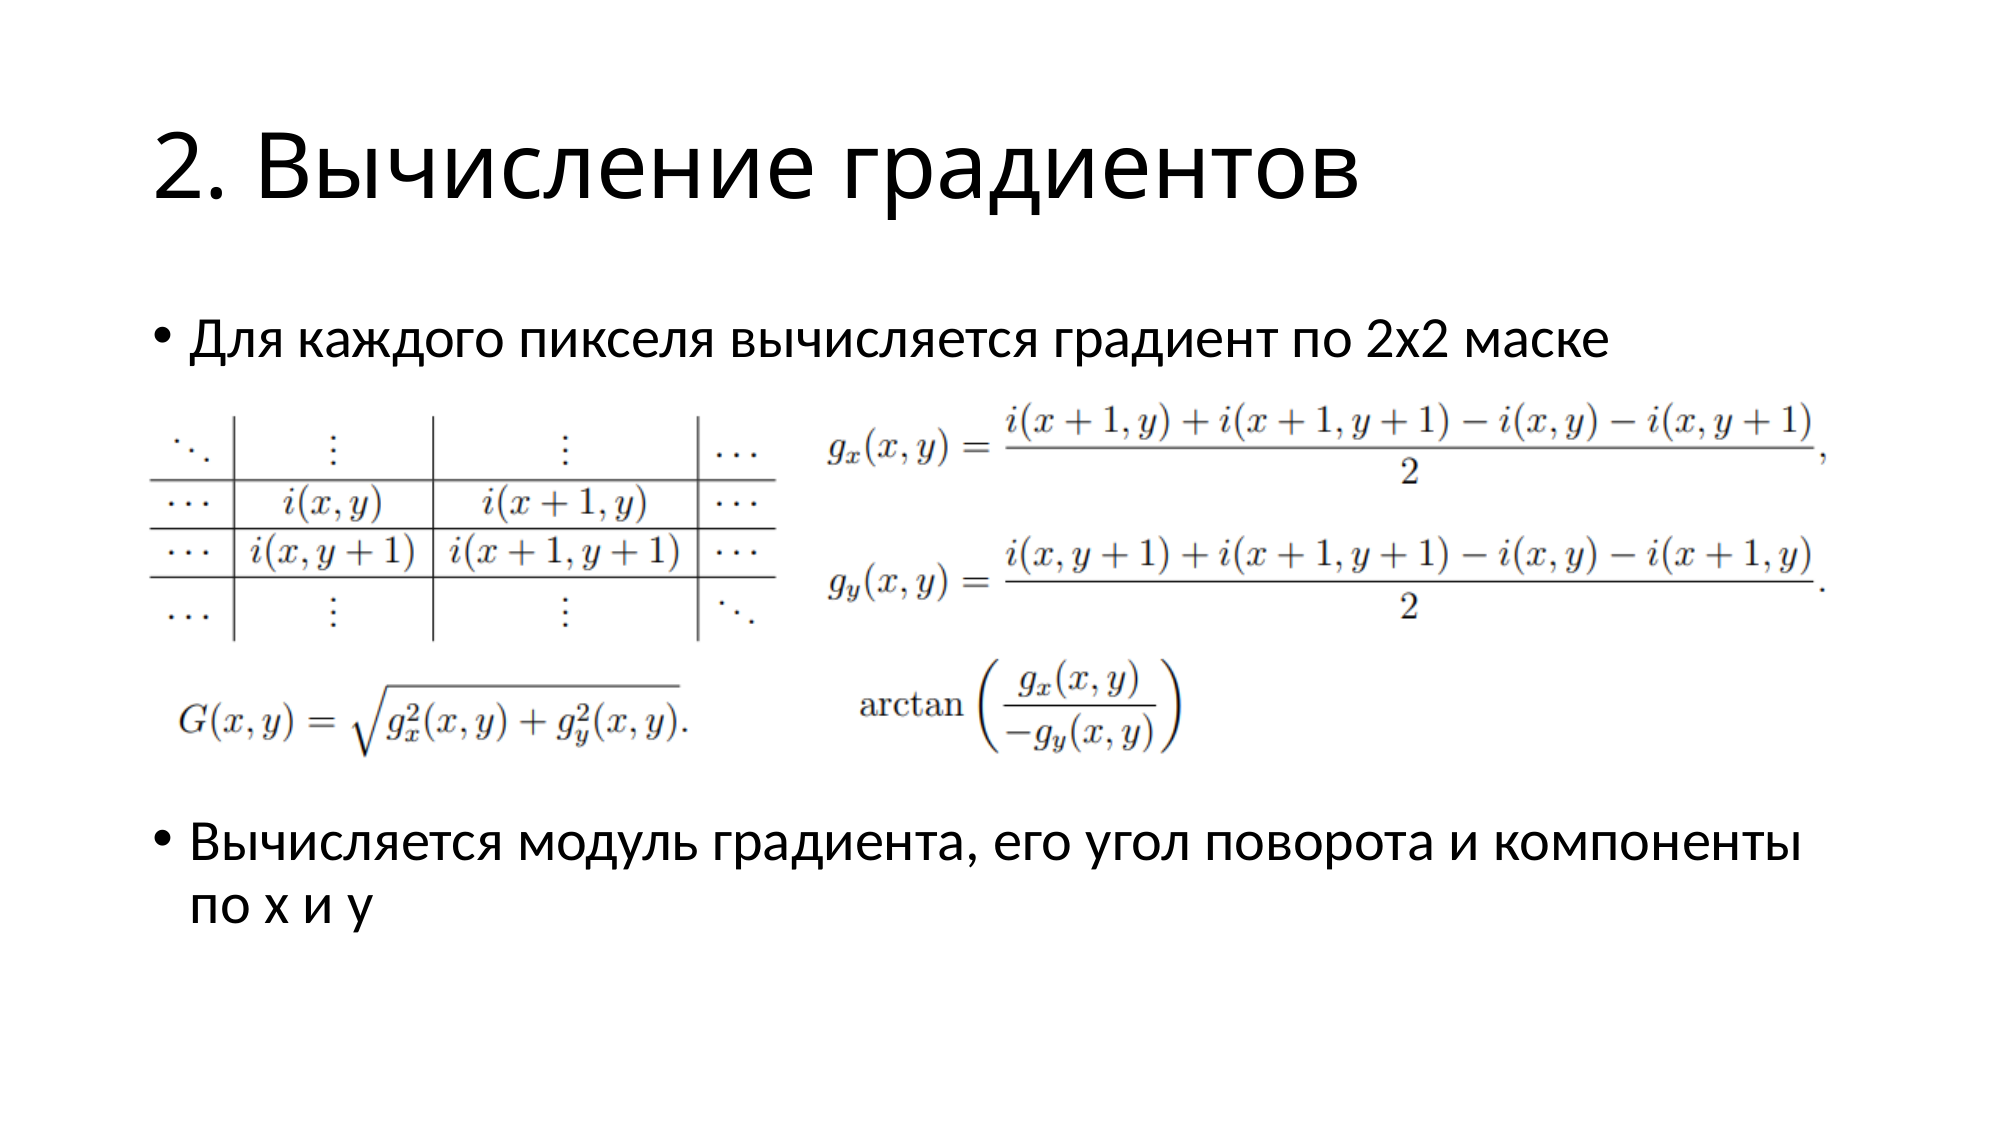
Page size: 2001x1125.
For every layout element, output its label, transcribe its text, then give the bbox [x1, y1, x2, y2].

list Для каждого пикселя вычисляется градиент по 2х2 маске Вычисляется модуль градиента, его угол поворота и компоненты по х и y [137, 636, 1863, 1014]
list Для каждого пикселя вычисляется градиент по 2х2 маске Вычисляется модуль градиента, его угол поворота и компоненты по х и y [137, 299, 1863, 407]
title 2. Вычисление градиентов [137, 59, 1863, 278]
picture [99, 385, 1873, 786]
